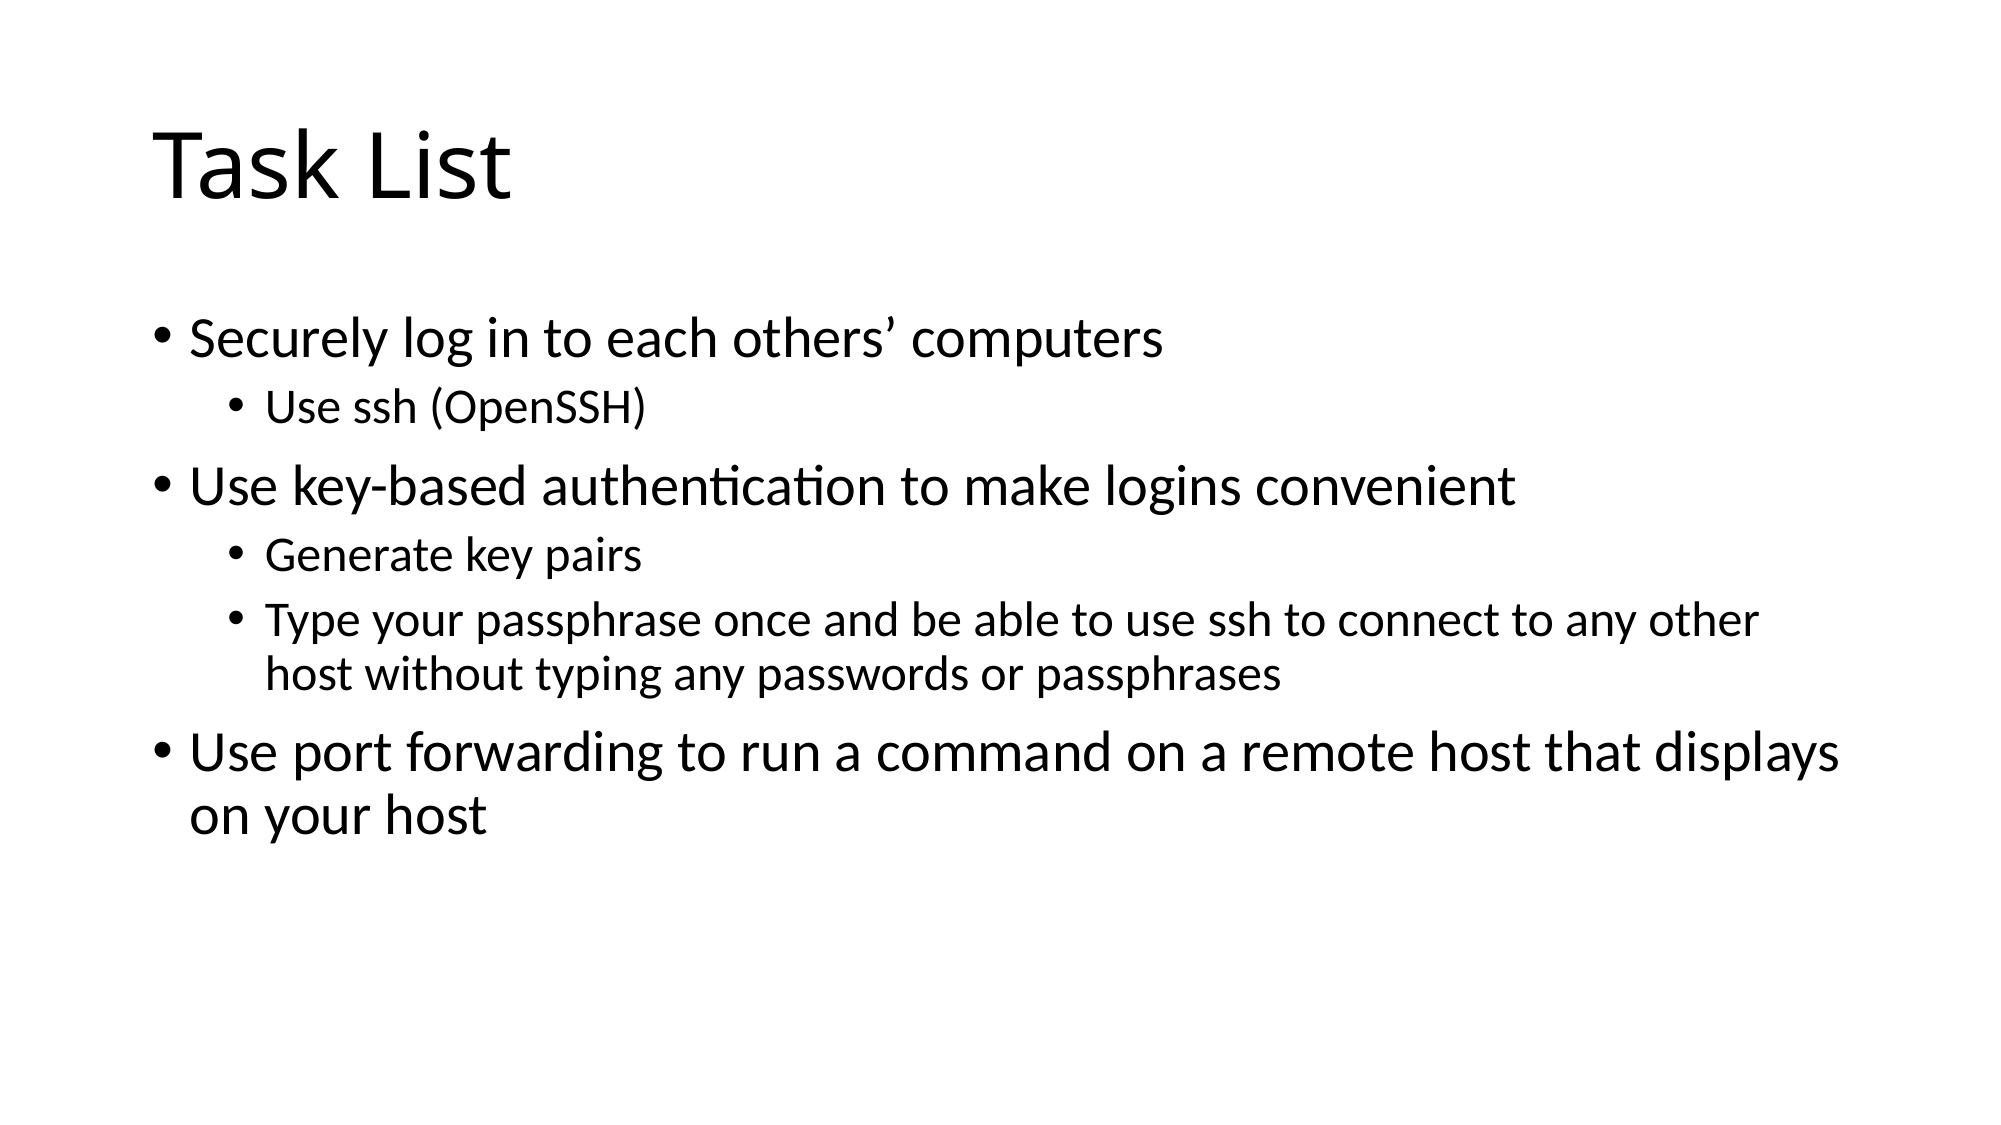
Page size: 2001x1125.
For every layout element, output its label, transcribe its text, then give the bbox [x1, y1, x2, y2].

list Securely log in to each others’ computers Use ssh (OpenSSH) Use key-based authentication to make logins convenient Generate key pairs Type your passphrase once and be able to use ssh to connect to any other host without typing any passwords or passphrases Use port forwarding to run a command on a remote host that displays on your host [137, 299, 1863, 1014]
title Task List [137, 59, 1863, 278]
